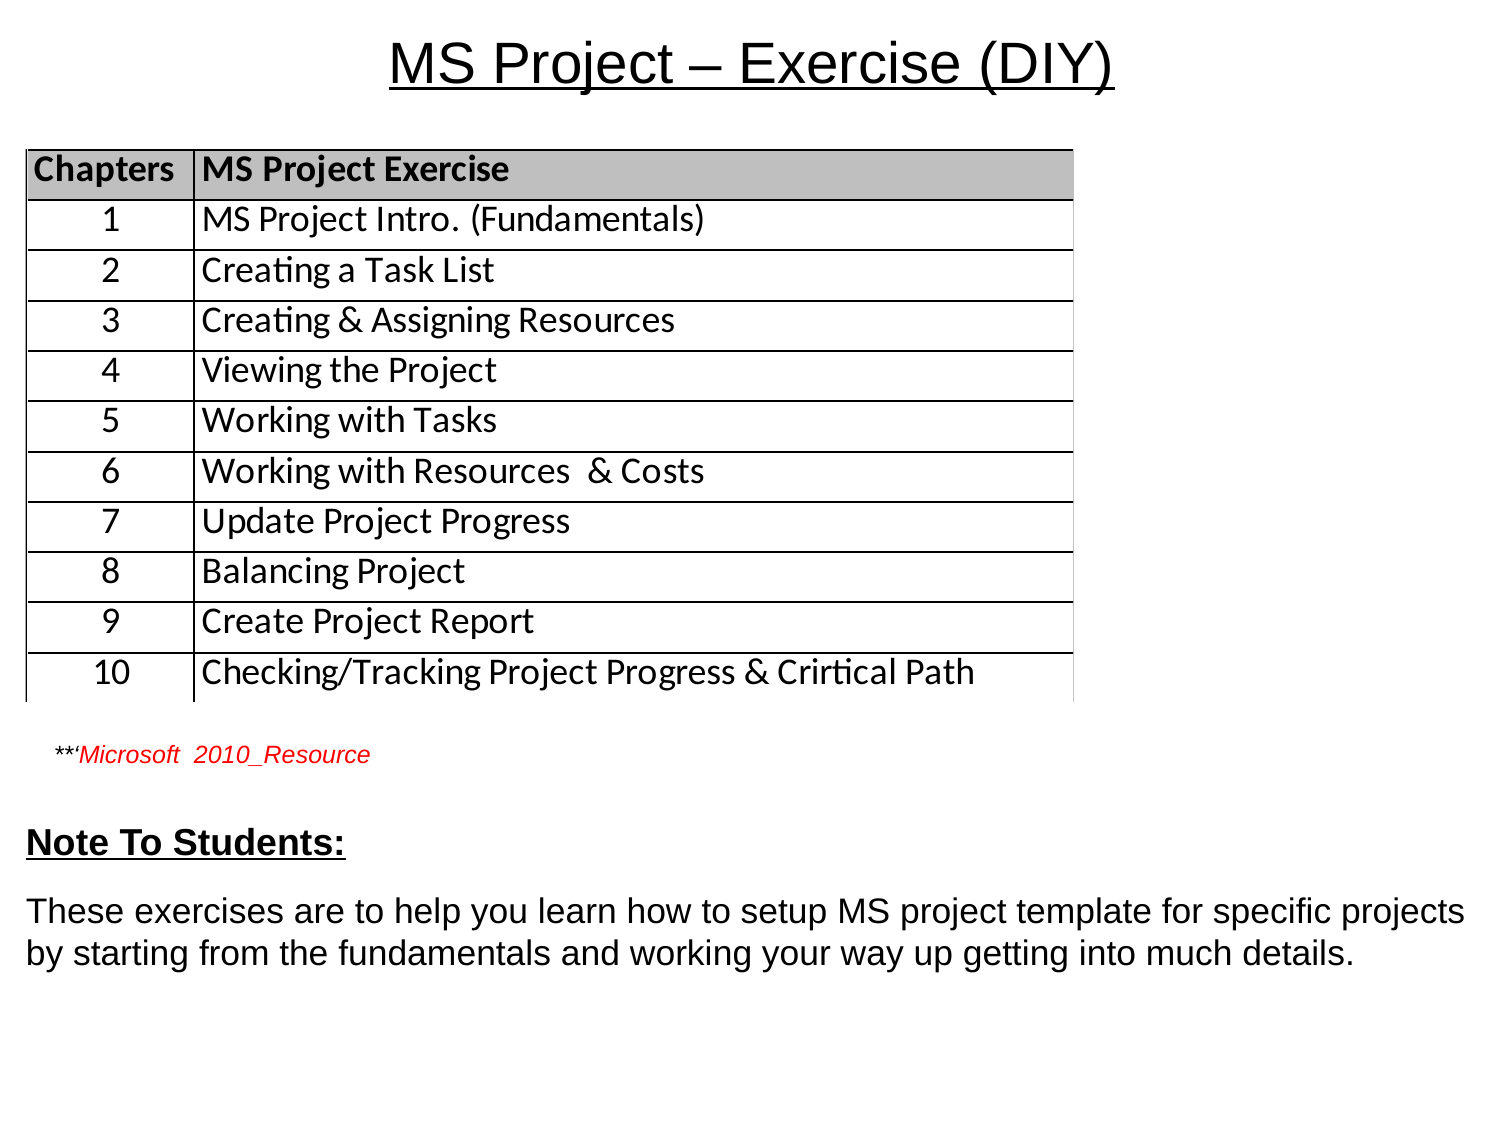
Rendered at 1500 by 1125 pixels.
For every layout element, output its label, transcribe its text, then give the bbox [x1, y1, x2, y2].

title MS Project – Exercise (DIY) [76, 7, 1427, 114]
text_box Note To Students: These exercises are to help you learn how to setup MS project template for specific projects by starting from the fundamentals and working your way up getting into much details. [11, 810, 1482, 981]
text_box **‘Microsoft 2010_Resource [39, 730, 755, 776]
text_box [25, 148, 1076, 705]
